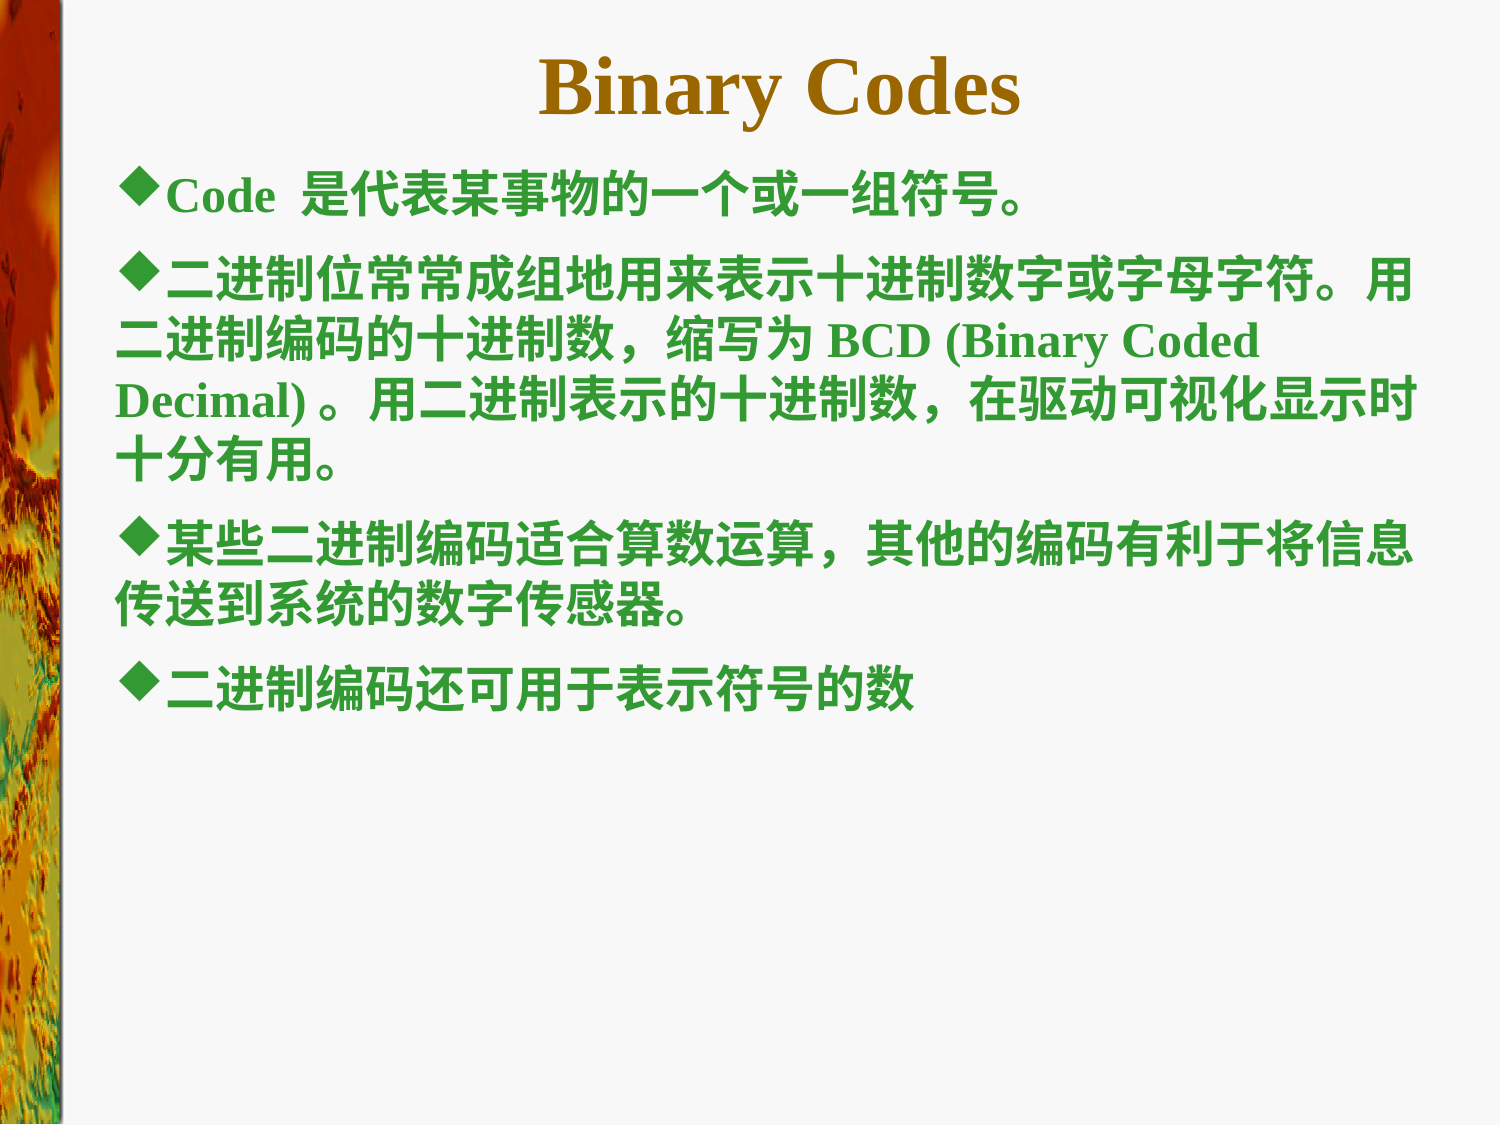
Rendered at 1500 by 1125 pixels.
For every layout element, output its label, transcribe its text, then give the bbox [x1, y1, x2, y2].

title Binary Codes [76, 0, 1463, 184]
text_box Code 是代表某事物的一个或一组符号。 二进制位常常成组地用来表示十进制数字或字母字符。用二进制编码的十进制数，缩写为BCD (Binary Coded Decimal)。用二进制表示的十进制数，在驱动可视化显示时十分有用。 某些二进制编码适合算数运算，其他的编码有利于将信息传送到系统的数字传感器。 二进制编码还可用于表示符号的数 [100, 155, 1447, 726]
picture [0, 0, 65, 1124]
